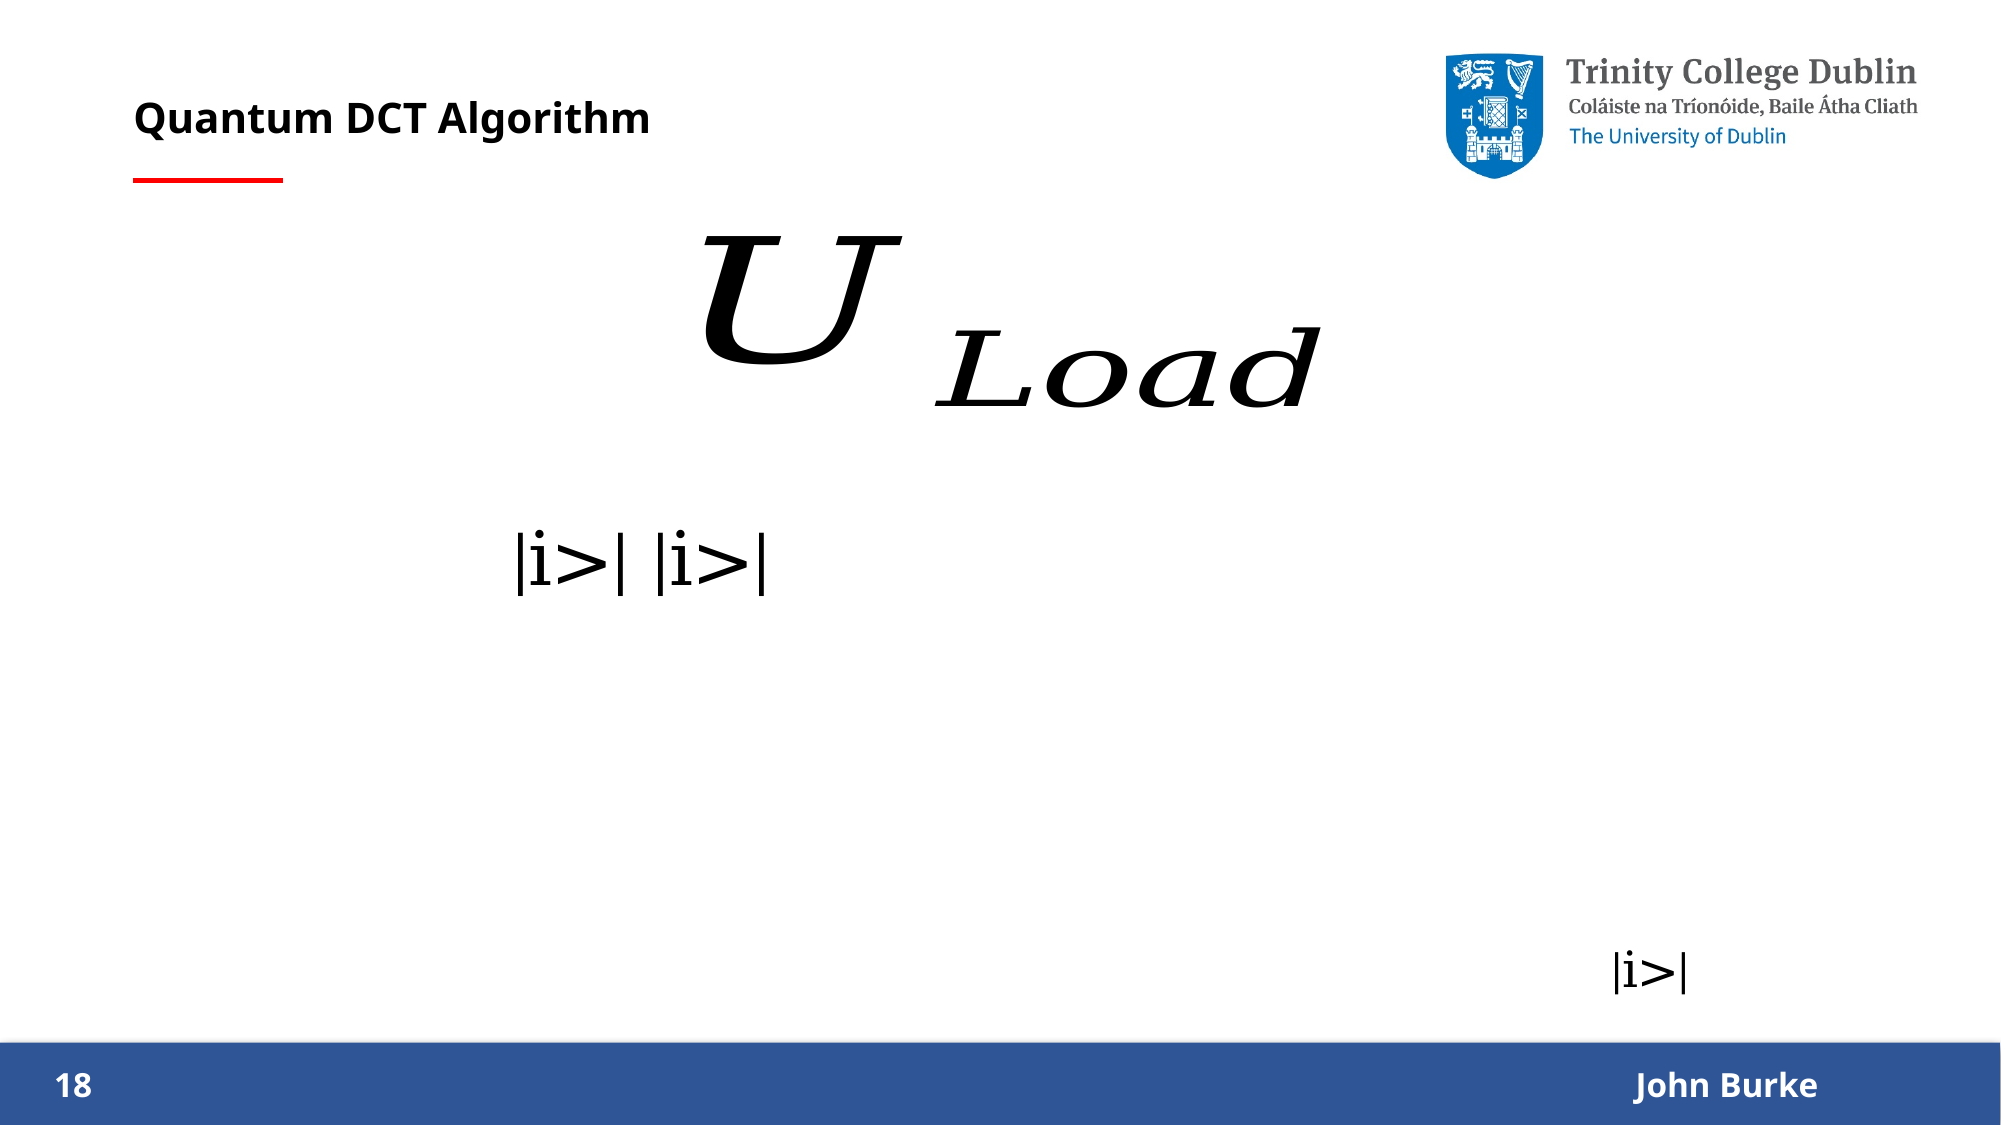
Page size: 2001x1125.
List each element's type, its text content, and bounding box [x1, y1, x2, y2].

text_box 18 [39, 1062, 119, 1106]
picture [1380, 7, 1983, 216]
title Quantum DCT Algorithm [118, 89, 1328, 201]
